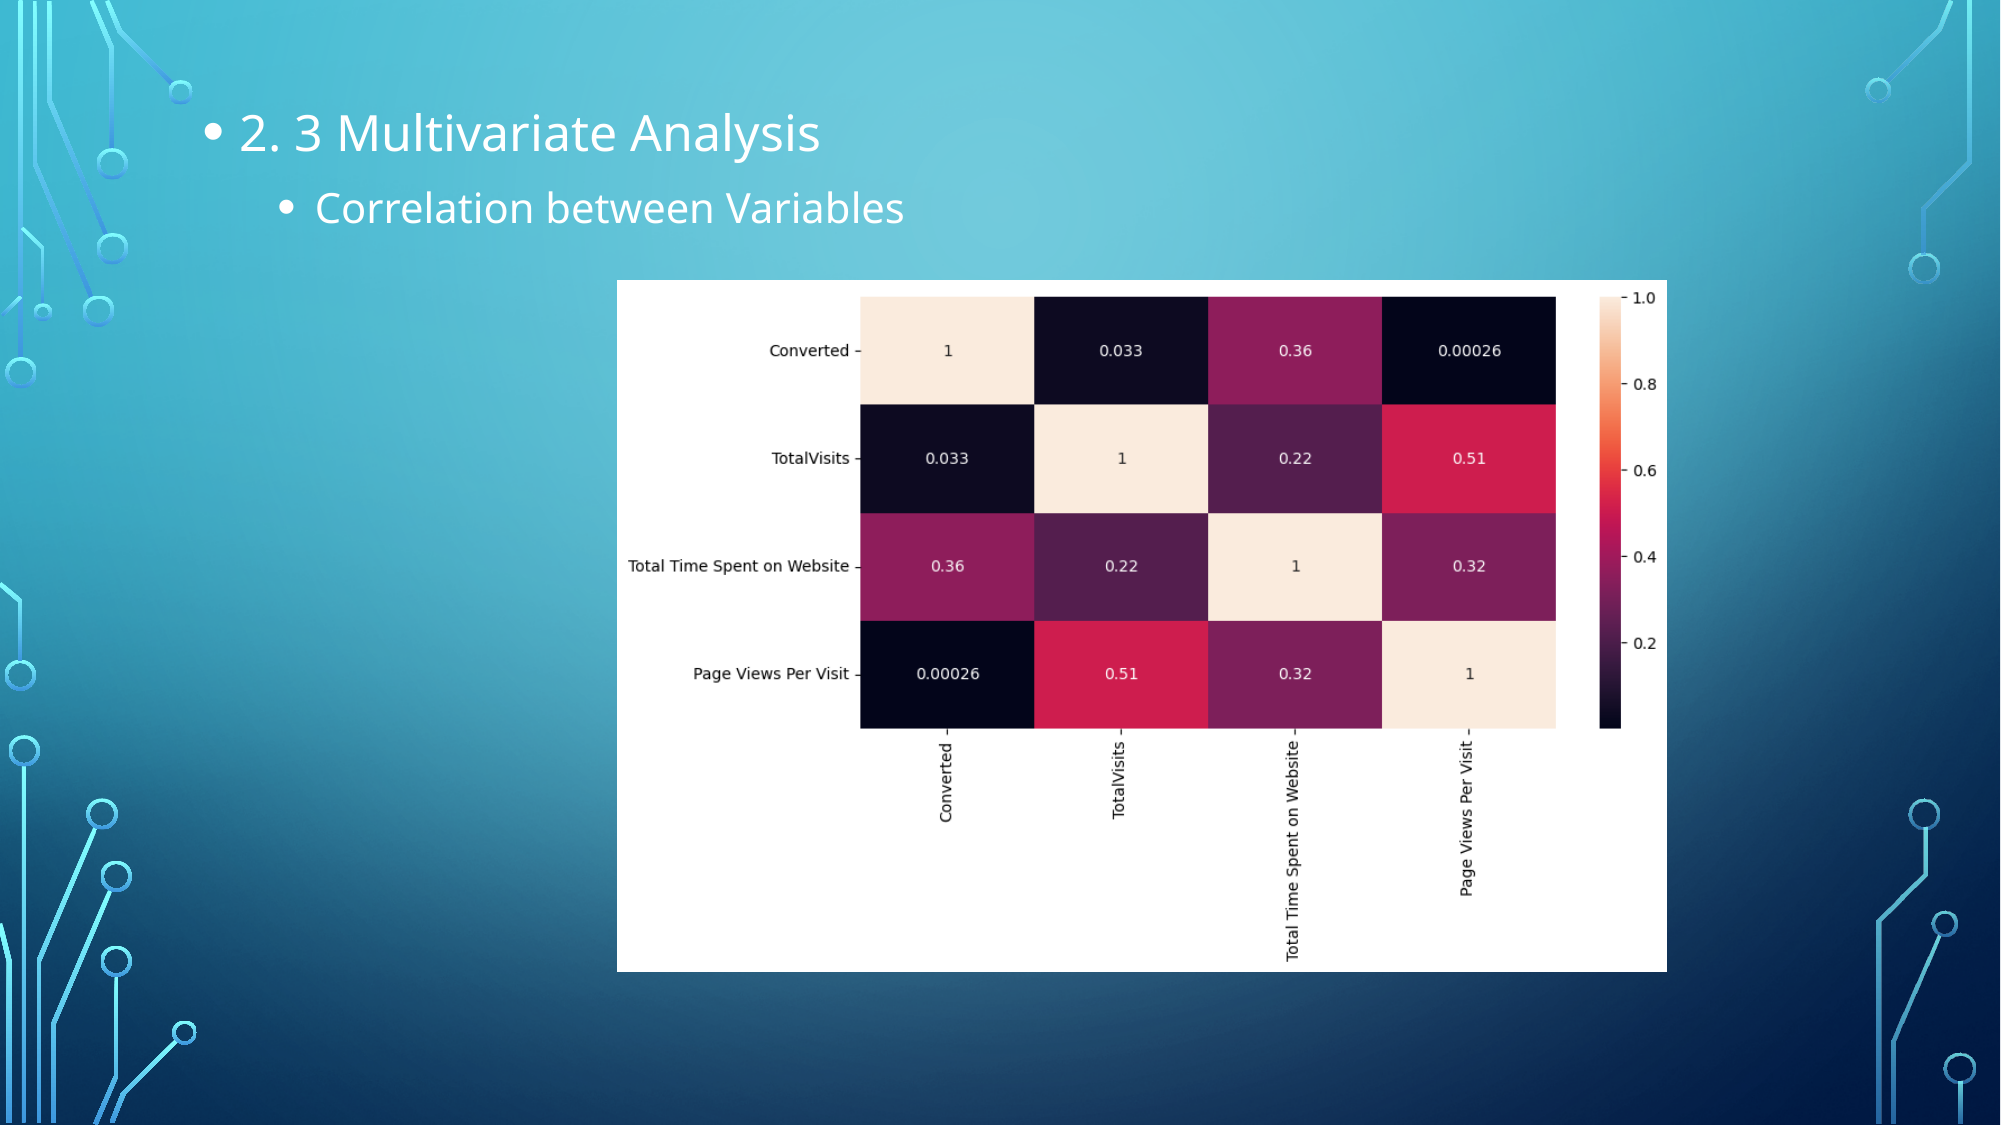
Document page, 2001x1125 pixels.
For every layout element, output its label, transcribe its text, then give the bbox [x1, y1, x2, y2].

picture [617, 280, 1667, 972]
list 2. 3 Multivariate Analysis Correlation between Variables [187, 81, 1813, 950]
